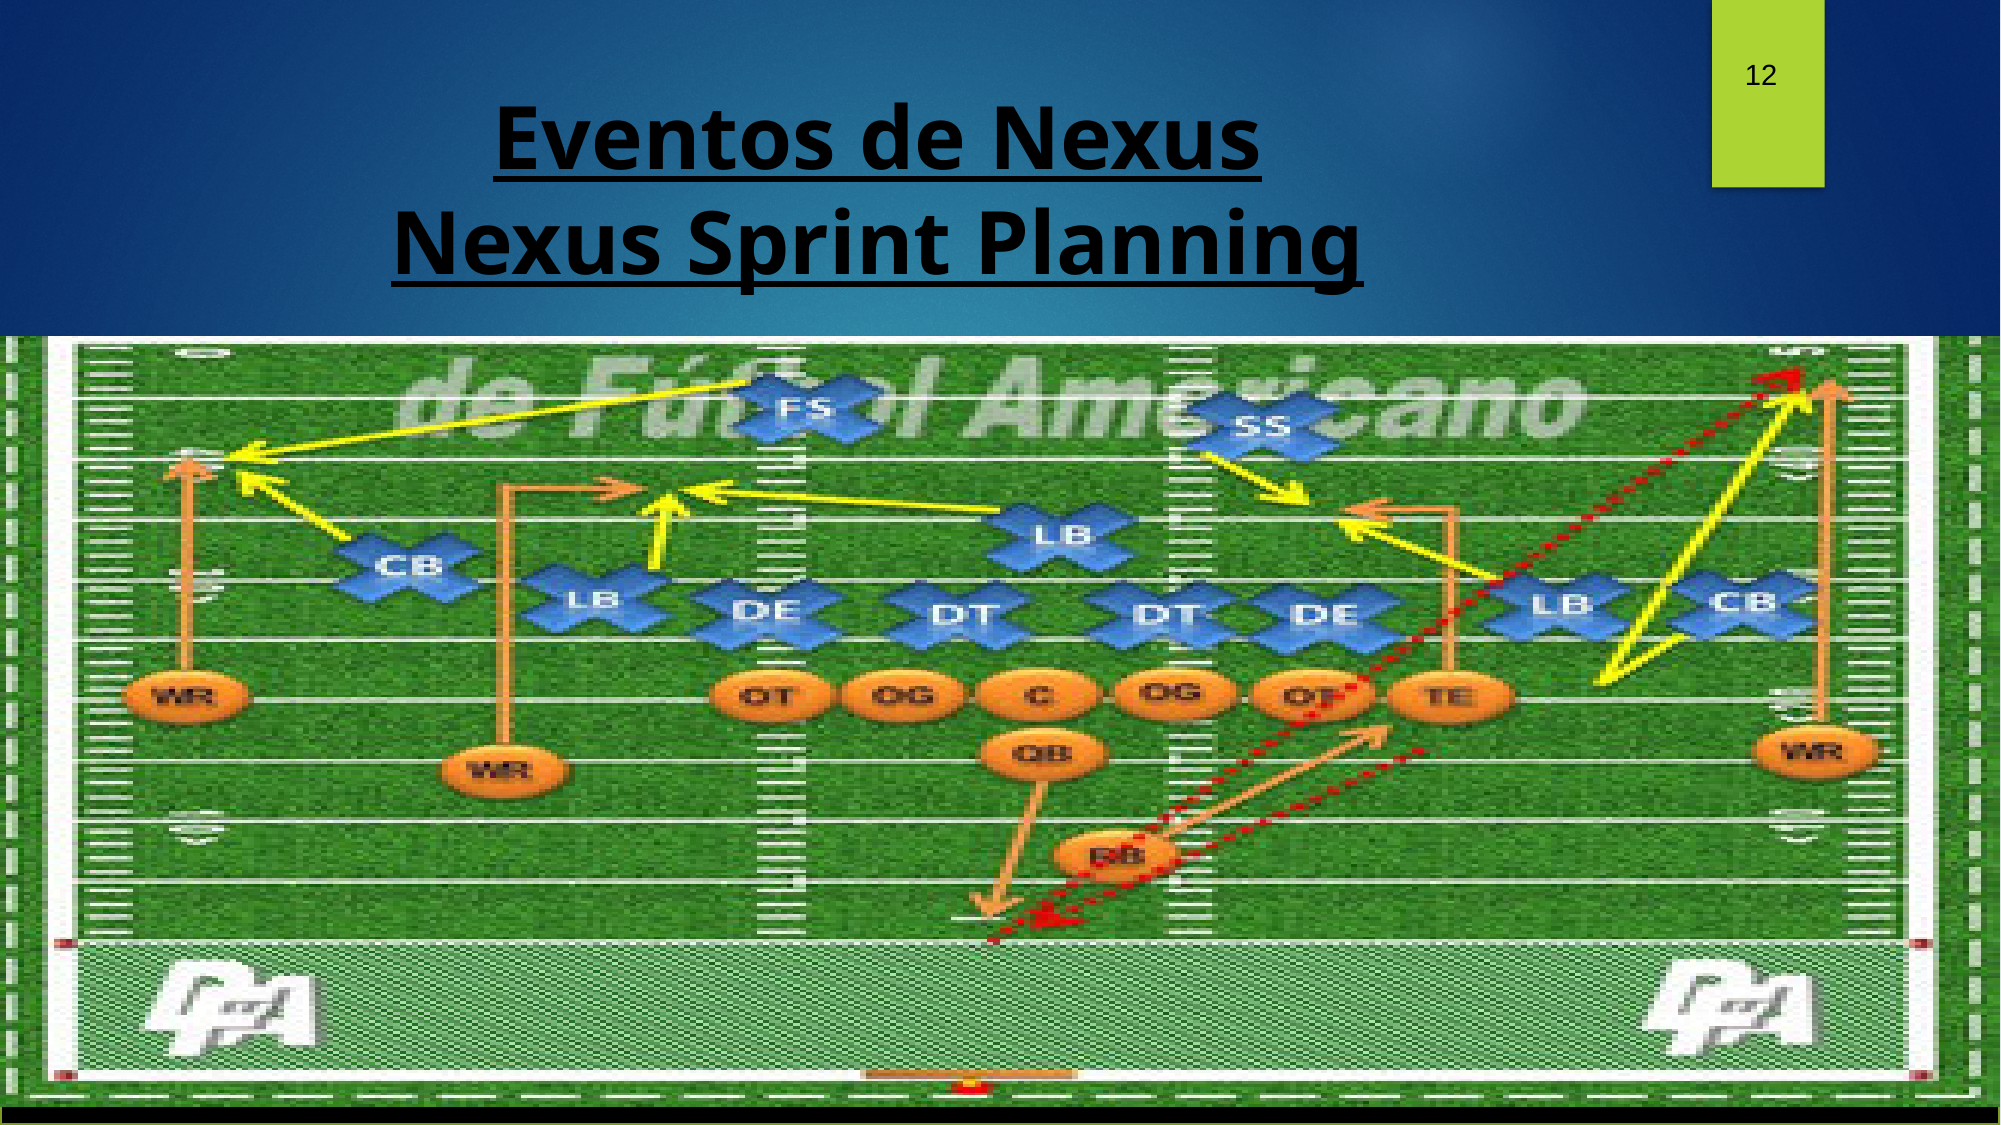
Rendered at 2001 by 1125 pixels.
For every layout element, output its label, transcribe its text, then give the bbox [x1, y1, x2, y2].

text_box [0, 1116, 2000, 1125]
title Eventos de Nexus Nexus Sprint Planning [106, 74, 1649, 304]
text_box 12 [1730, 48, 1793, 99]
picture [0, 0, 2001, 1125]
